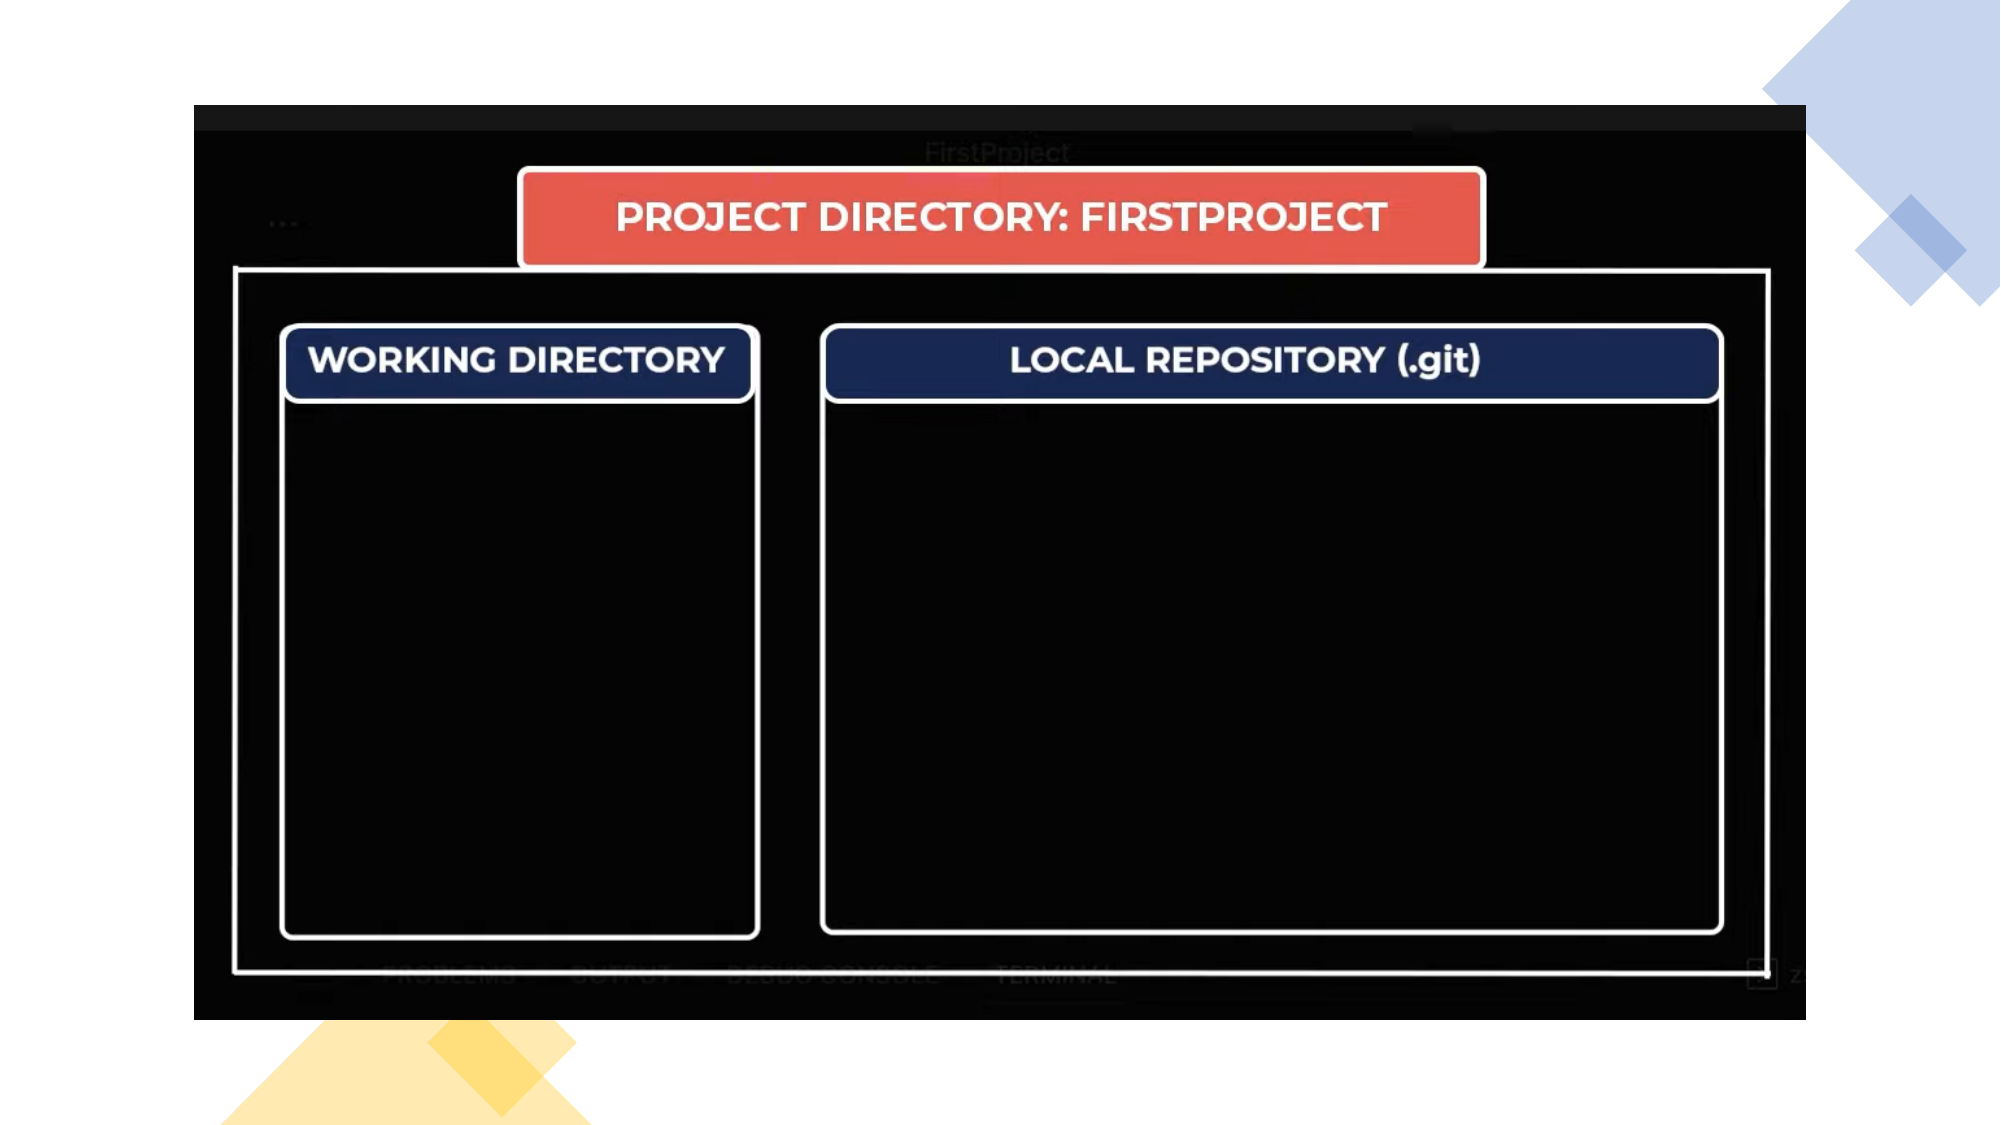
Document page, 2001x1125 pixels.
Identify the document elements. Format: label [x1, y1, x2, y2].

text_box [218, 1020, 593, 1125]
text_box [0, 0, 1798, 1125]
text_box [490, 1020, 579, 1076]
picture [194, 105, 1806, 1020]
text_box [546, 291, 2000, 1125]
text_box [1798, 0, 2000, 291]
